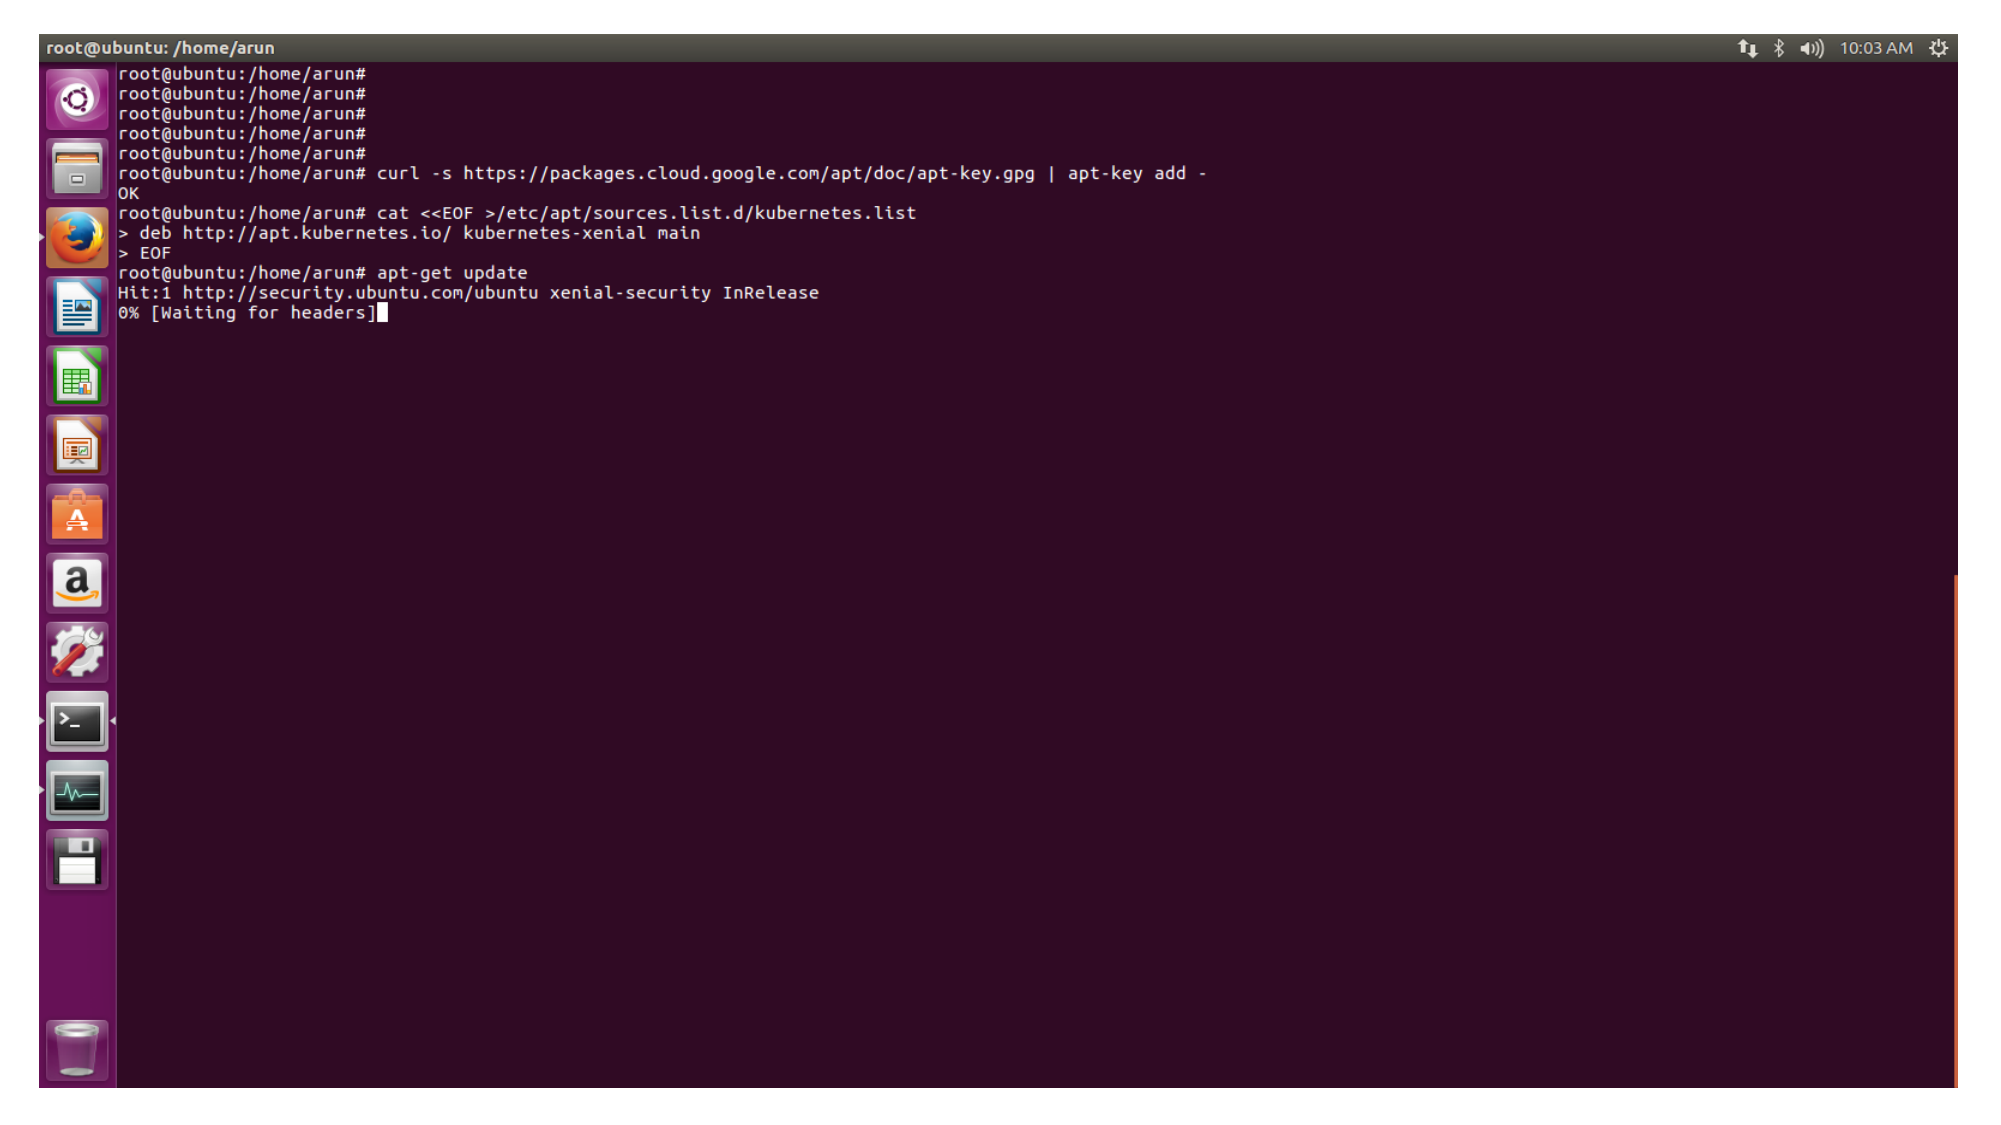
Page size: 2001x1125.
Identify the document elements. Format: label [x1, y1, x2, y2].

list [39, 34, 1958, 1088]
